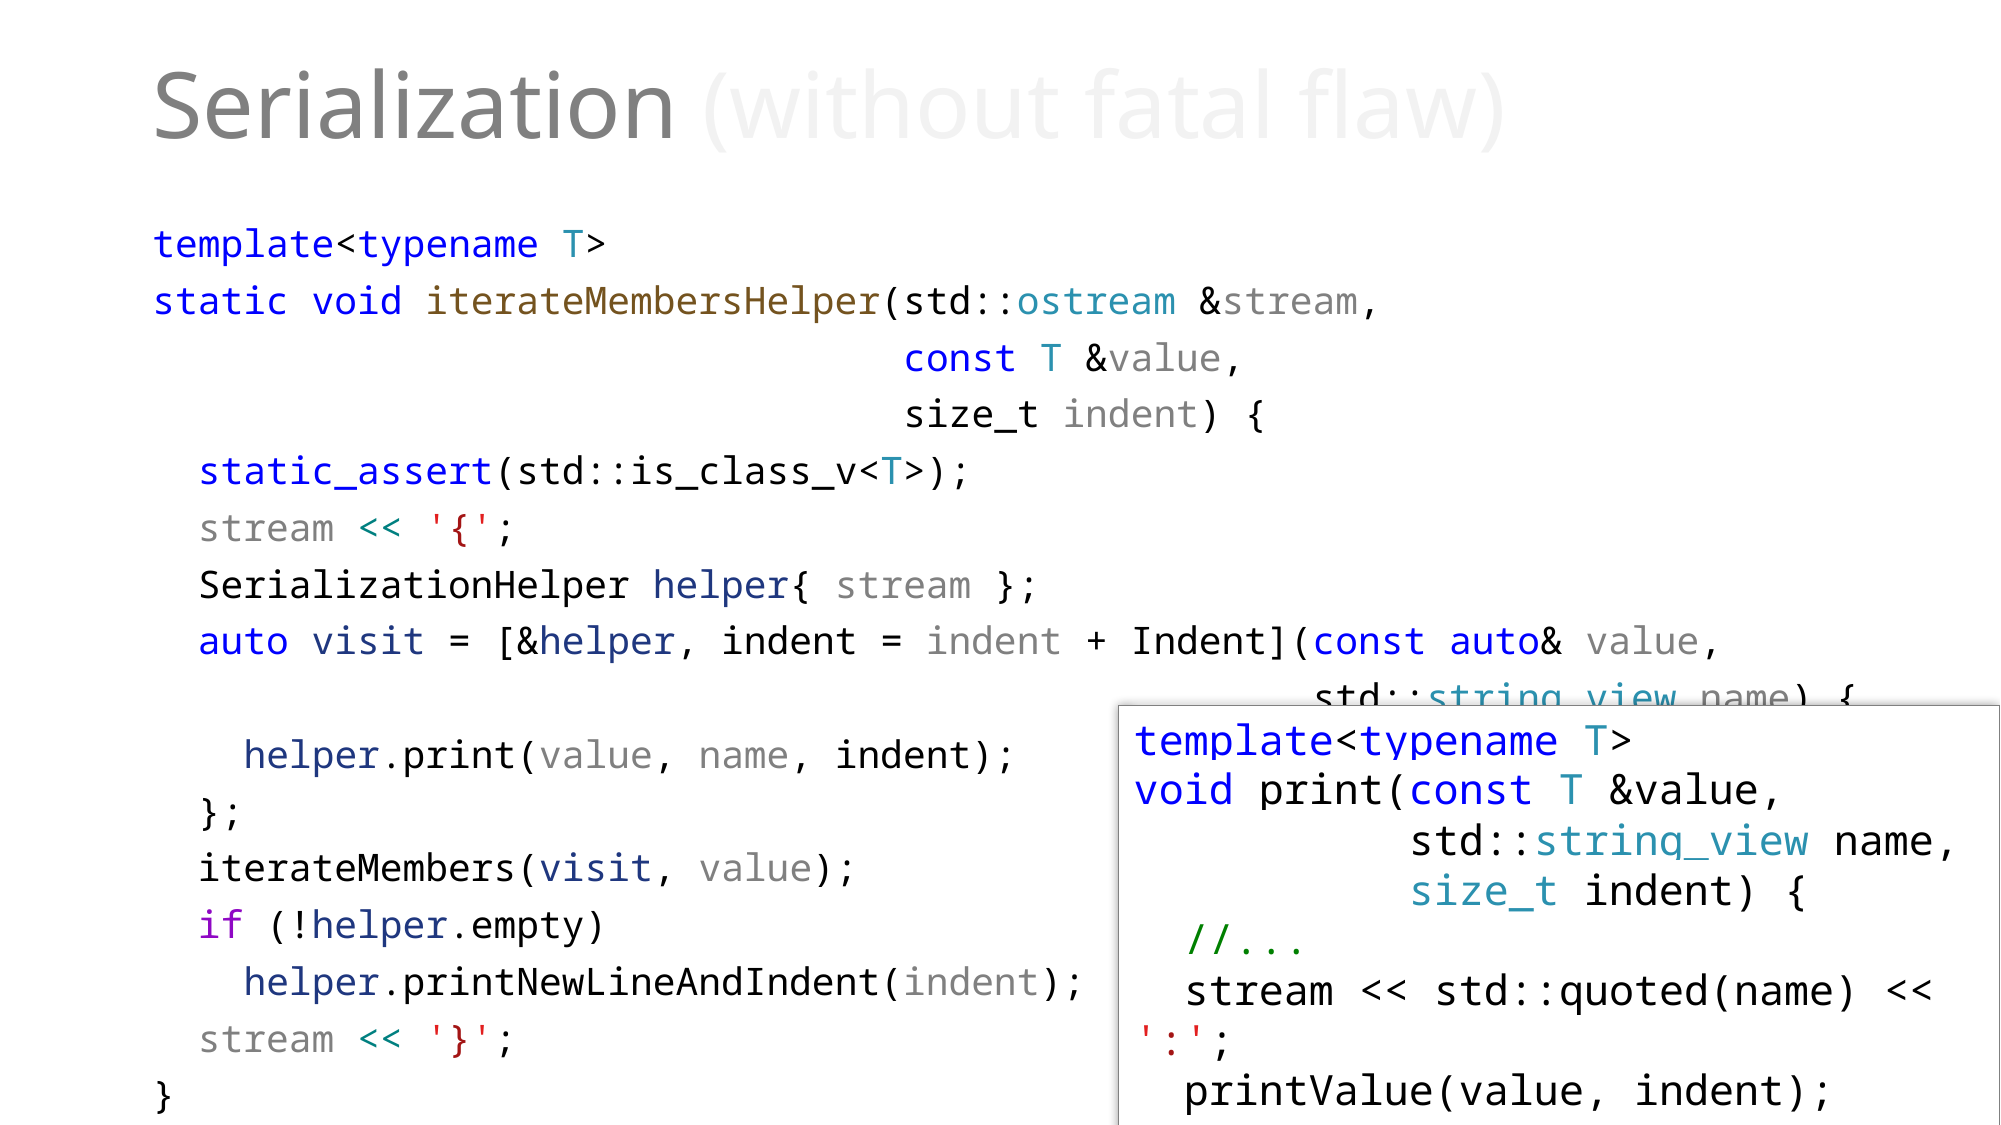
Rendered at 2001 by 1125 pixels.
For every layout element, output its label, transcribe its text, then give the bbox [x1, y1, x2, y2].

list template<typename T> static void iterateMembersHelper(std::ostream &stream, const T &value, size_t indent) { static_assert(std::is_class_v<T>); stream << '{'; SerializationHelper helper{ stream }; auto visit = [&helper, indent = indent + Indent](const auto& value, std::string_view name) { helper.print(value, name, indent); }; iterateMembers(visit, value); if (!helper.empty) helper.printNewLineAndIndent(indent); stream << '}'; } [137, 217, 2000, 1125]
text_box template<typename T> void print(const T &value, std::string_view name, size_t indent) { //... stream << std::quoted(name) << ':'; printValue(value, indent); } [1118, 705, 2000, 1125]
title Serialization (without fatal flaw) [137, 0, 1863, 217]
